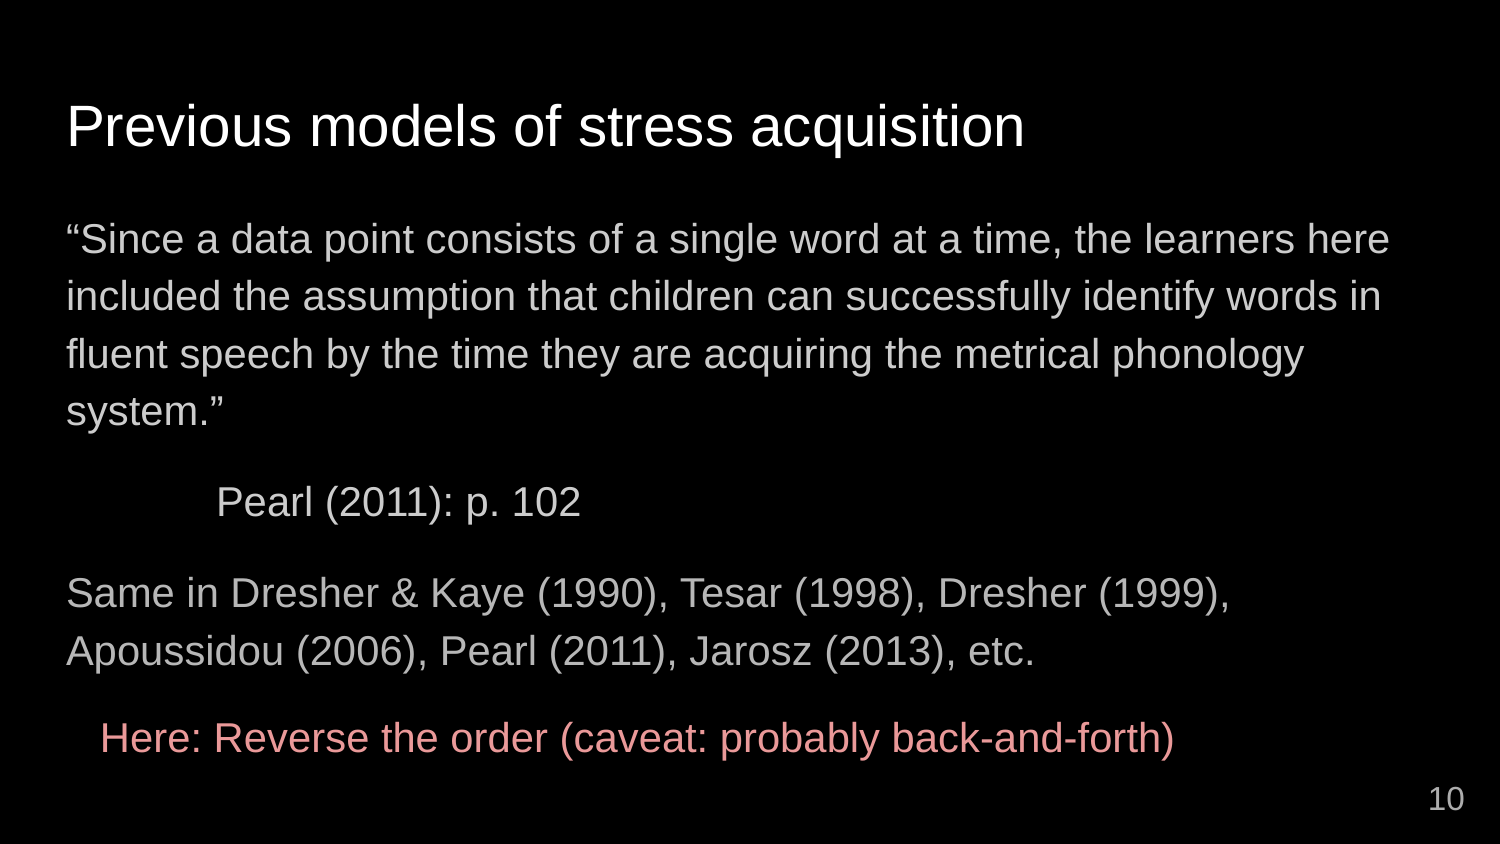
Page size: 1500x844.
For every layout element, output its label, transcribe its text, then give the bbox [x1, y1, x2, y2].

slide_number 10 [1389, 764, 1480, 830]
list “Since a data point consists of a single word at a time, the learners here included the assumption that children can successfully identify words in fluent speech by the time they are acquiring the metrical phonology system.” Pearl (2011): p. 102 Same in Dresher & Kaye (1990), Tesar (1998), Dresher (1999), Apoussidou (2006), Pearl (2011), Jarosz (2013), etc. [51, 189, 1449, 750]
text_box Here: Reverse the order (caveat: probably back-and-forth) [84, 688, 1454, 783]
title Previous models of stress acquisition [51, 72, 1449, 167]
